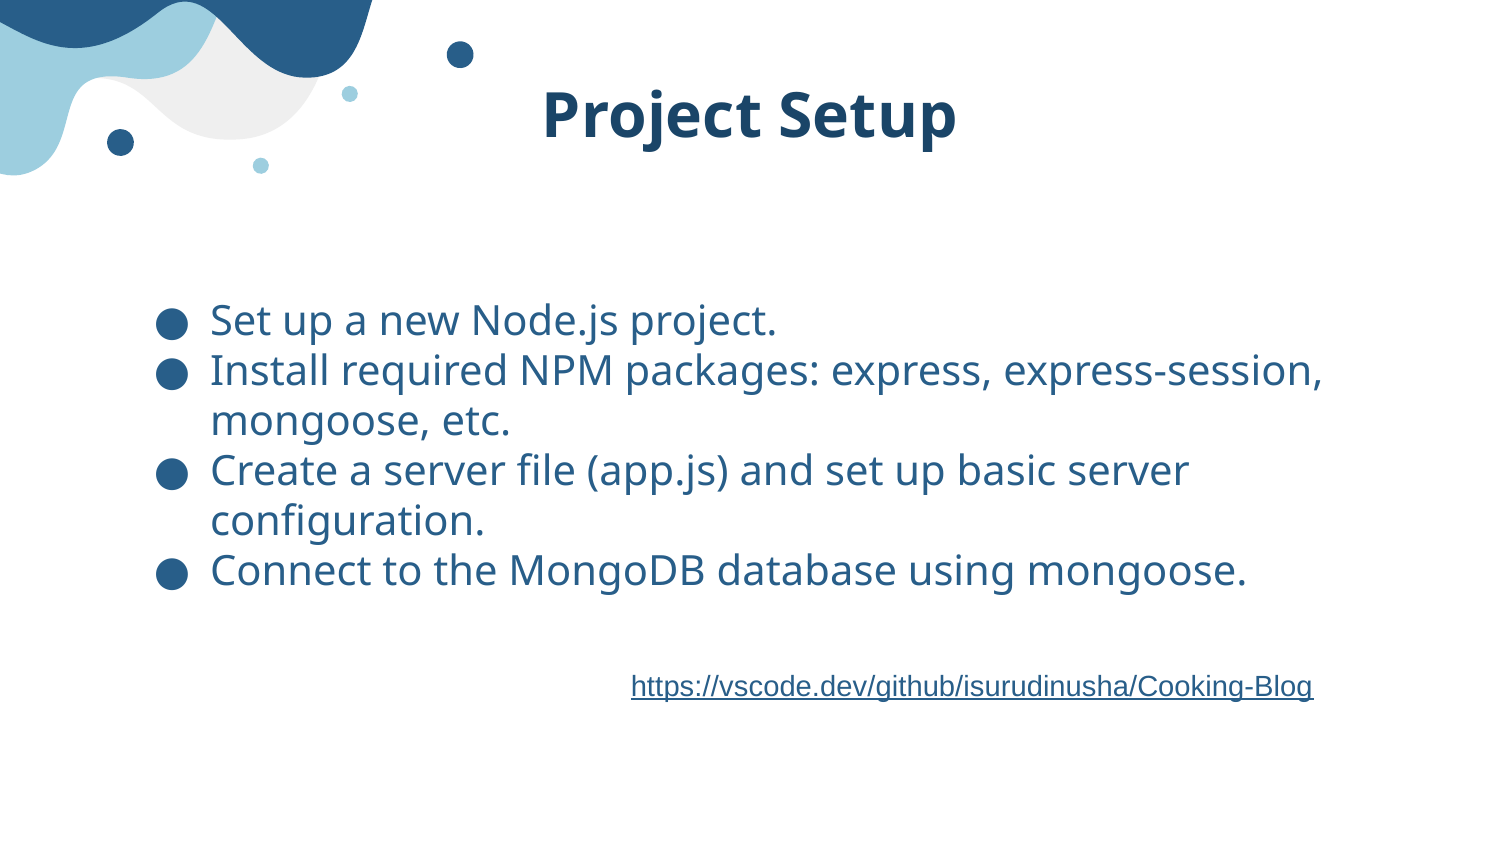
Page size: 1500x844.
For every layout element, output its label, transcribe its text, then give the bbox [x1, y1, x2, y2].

text_box https://vscode.dev/github/isurudinusha/Cooking-Blog [616, 659, 1500, 710]
subtitle Set up a new Node.js project. Install required NPM packages: express, express-session, mongoose, etc. Create a server file (app.js) and set up basic server configuration. Connect to the MongoDB database using mongoose. [120, 278, 1443, 844]
title Project Setup [88, 59, 1412, 154]
